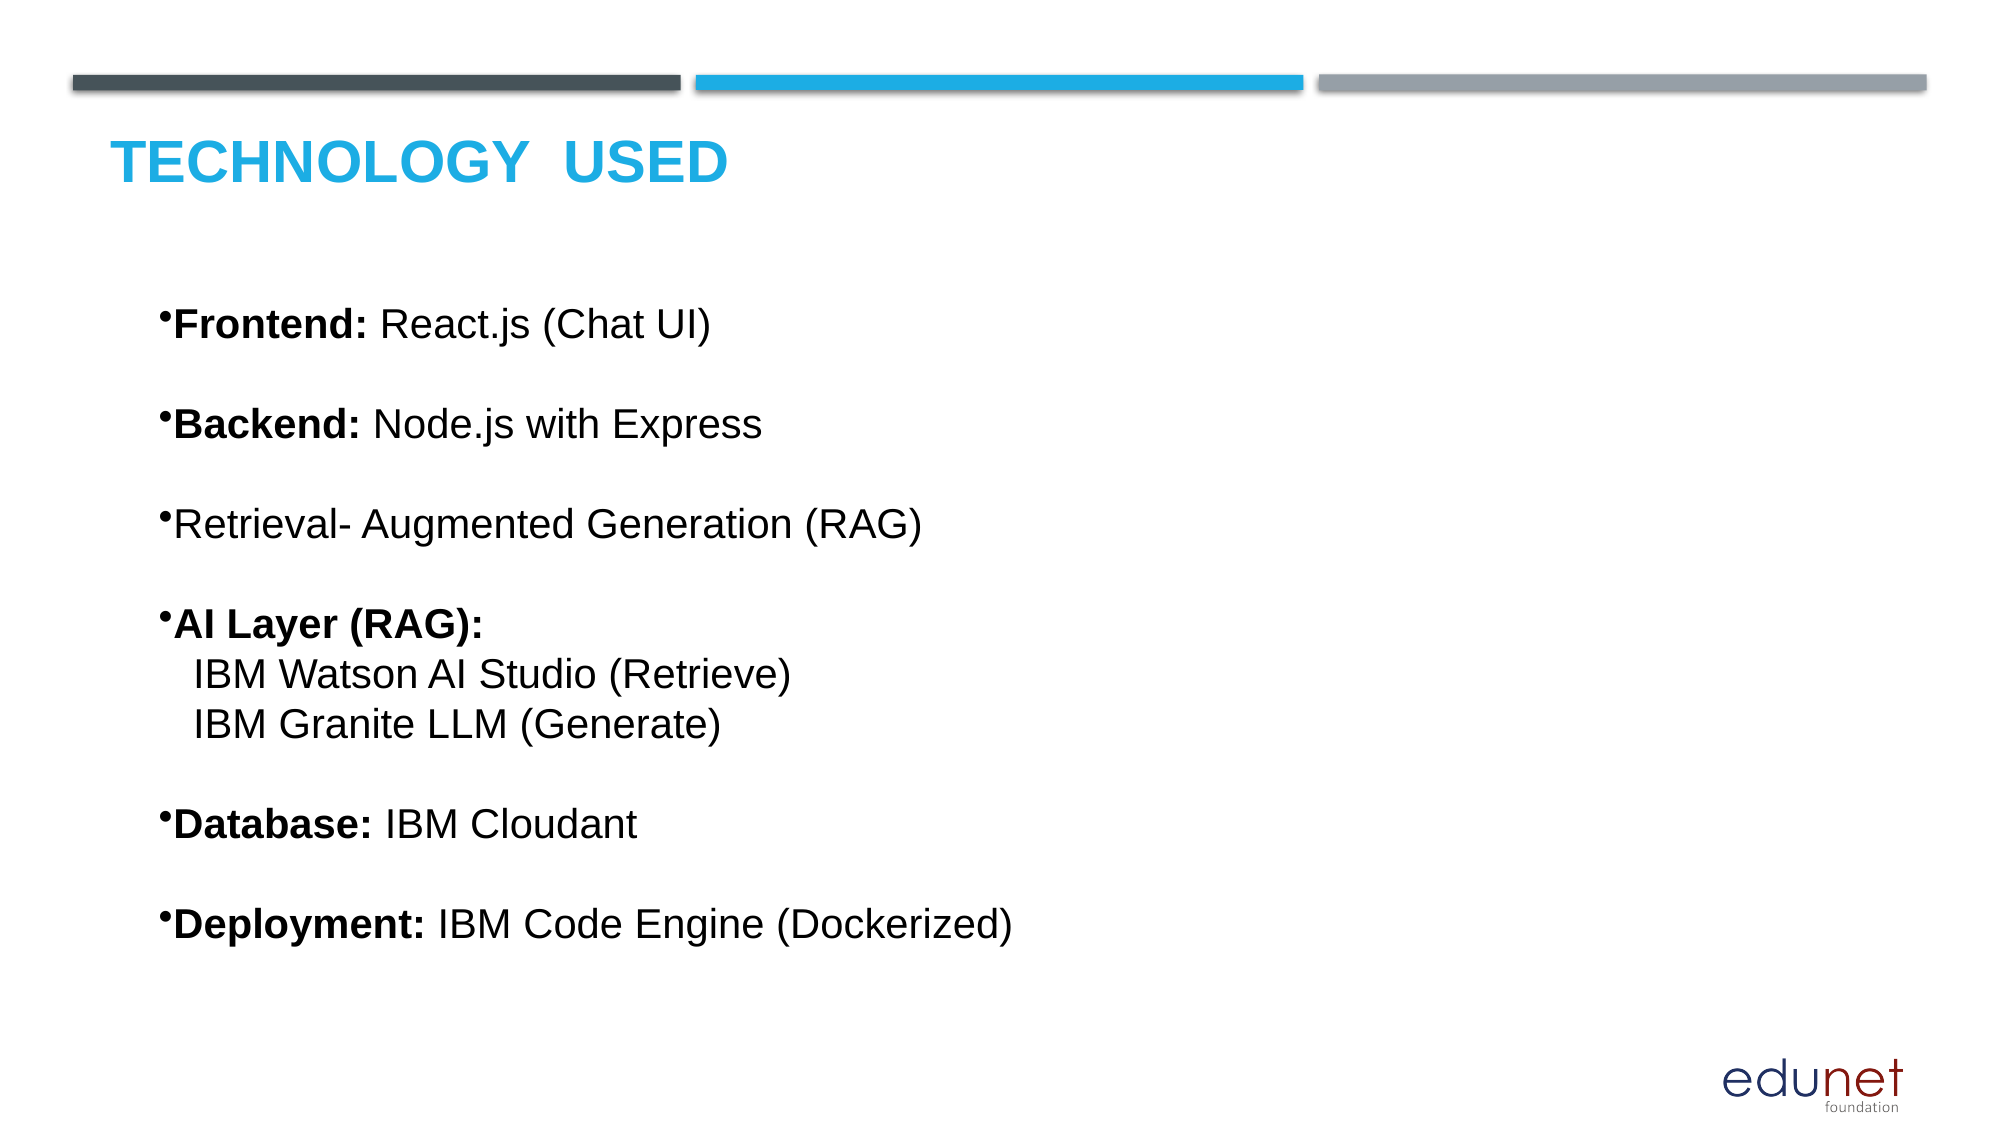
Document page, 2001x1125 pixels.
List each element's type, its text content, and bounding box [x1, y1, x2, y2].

title Technology used [95, 115, 1905, 203]
picture [1719, 1056, 1905, 1116]
list Frontend: React.js (Chat UI) Backend: Node.js with Express Retrieval- Augmented Generation (RAG) AI Layer (RAG): IBM Watson AI Studio (Retrieve) IBM Granite LLM (Generate) Database: IBM Cloudant Deployment: IBM Code Engine (Dockerized) [143, 288, 1521, 955]
